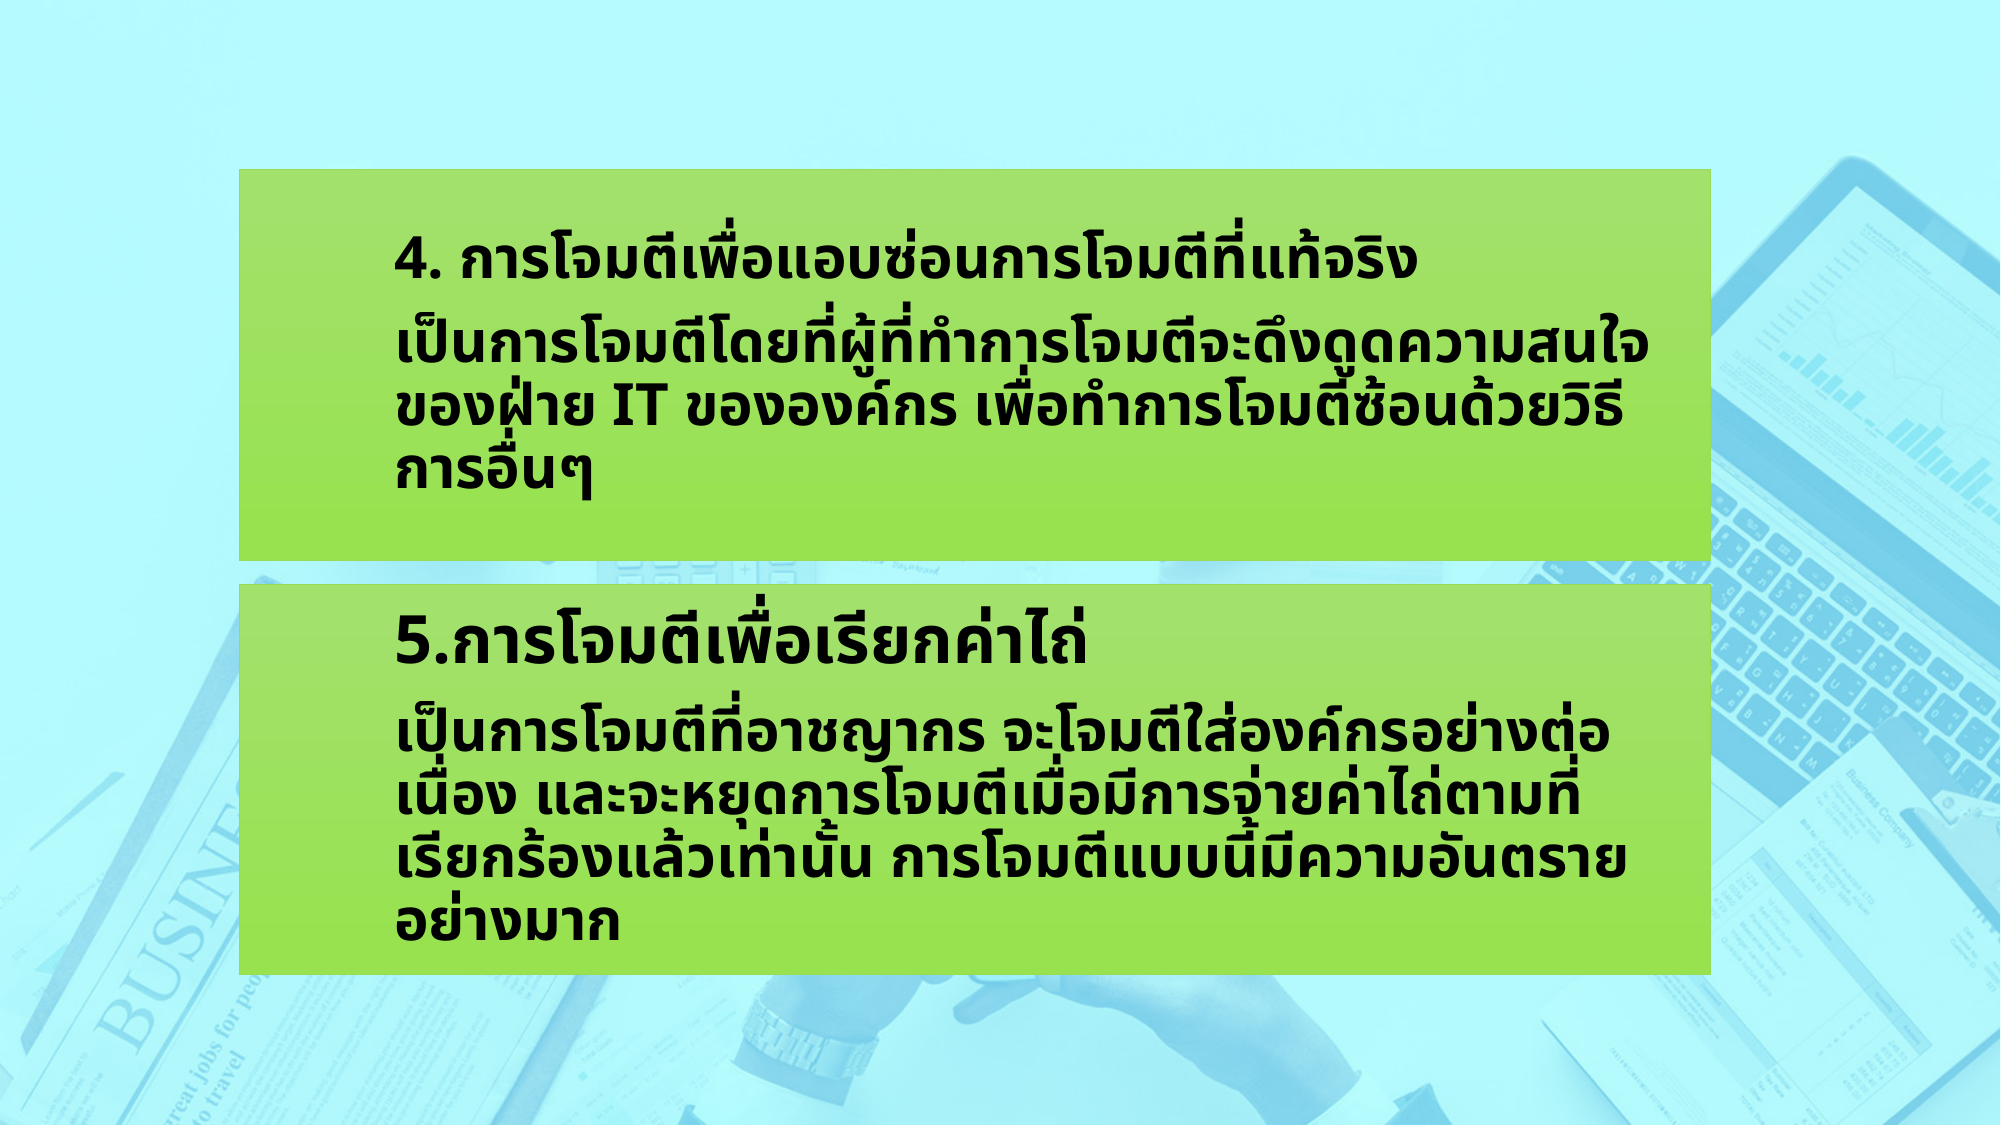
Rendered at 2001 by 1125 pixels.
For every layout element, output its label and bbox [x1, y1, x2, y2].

picture [0, 0, 2001, 1125]
text_box [239, 169, 1711, 975]
